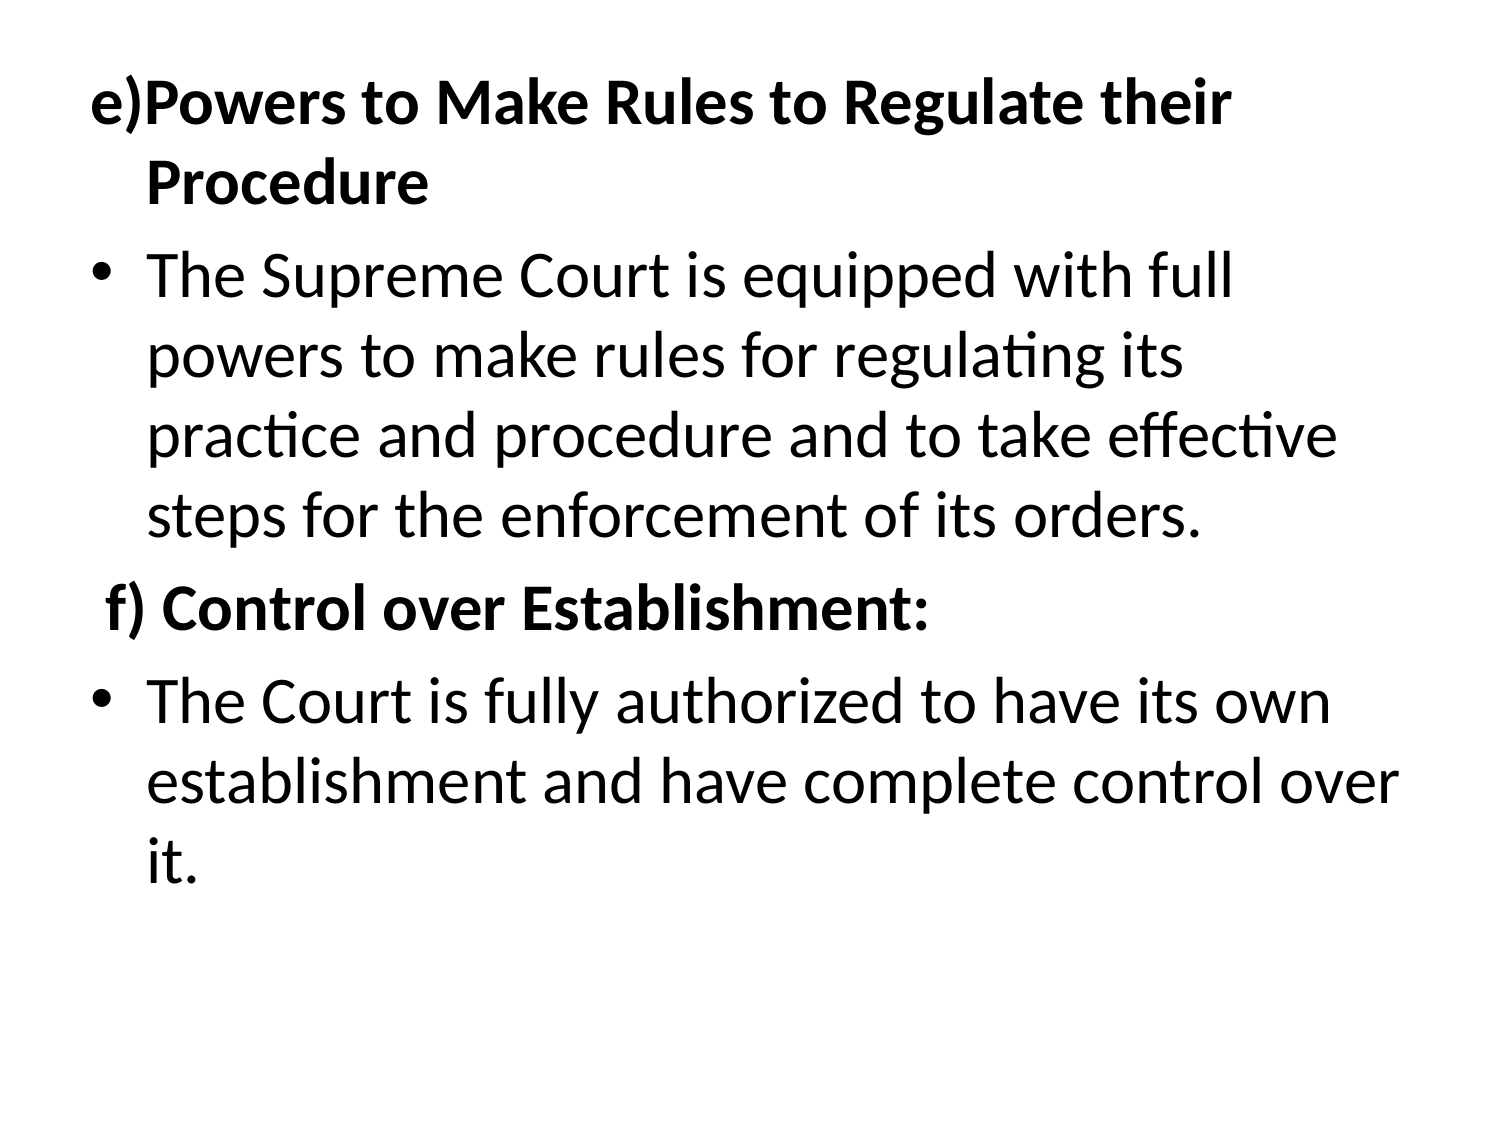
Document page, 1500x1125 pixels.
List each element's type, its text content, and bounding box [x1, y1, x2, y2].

list e)Powers to Make Rules to Regulate their Procedure The Supreme Court is equipped with full powers to make rules for regulating its practice and procedure and to take effective steps for the enforcement of its orders. f) Control over Establishment: The Court is fully authorized to have its own establishment and have complete control over it. [75, 50, 1425, 1005]
